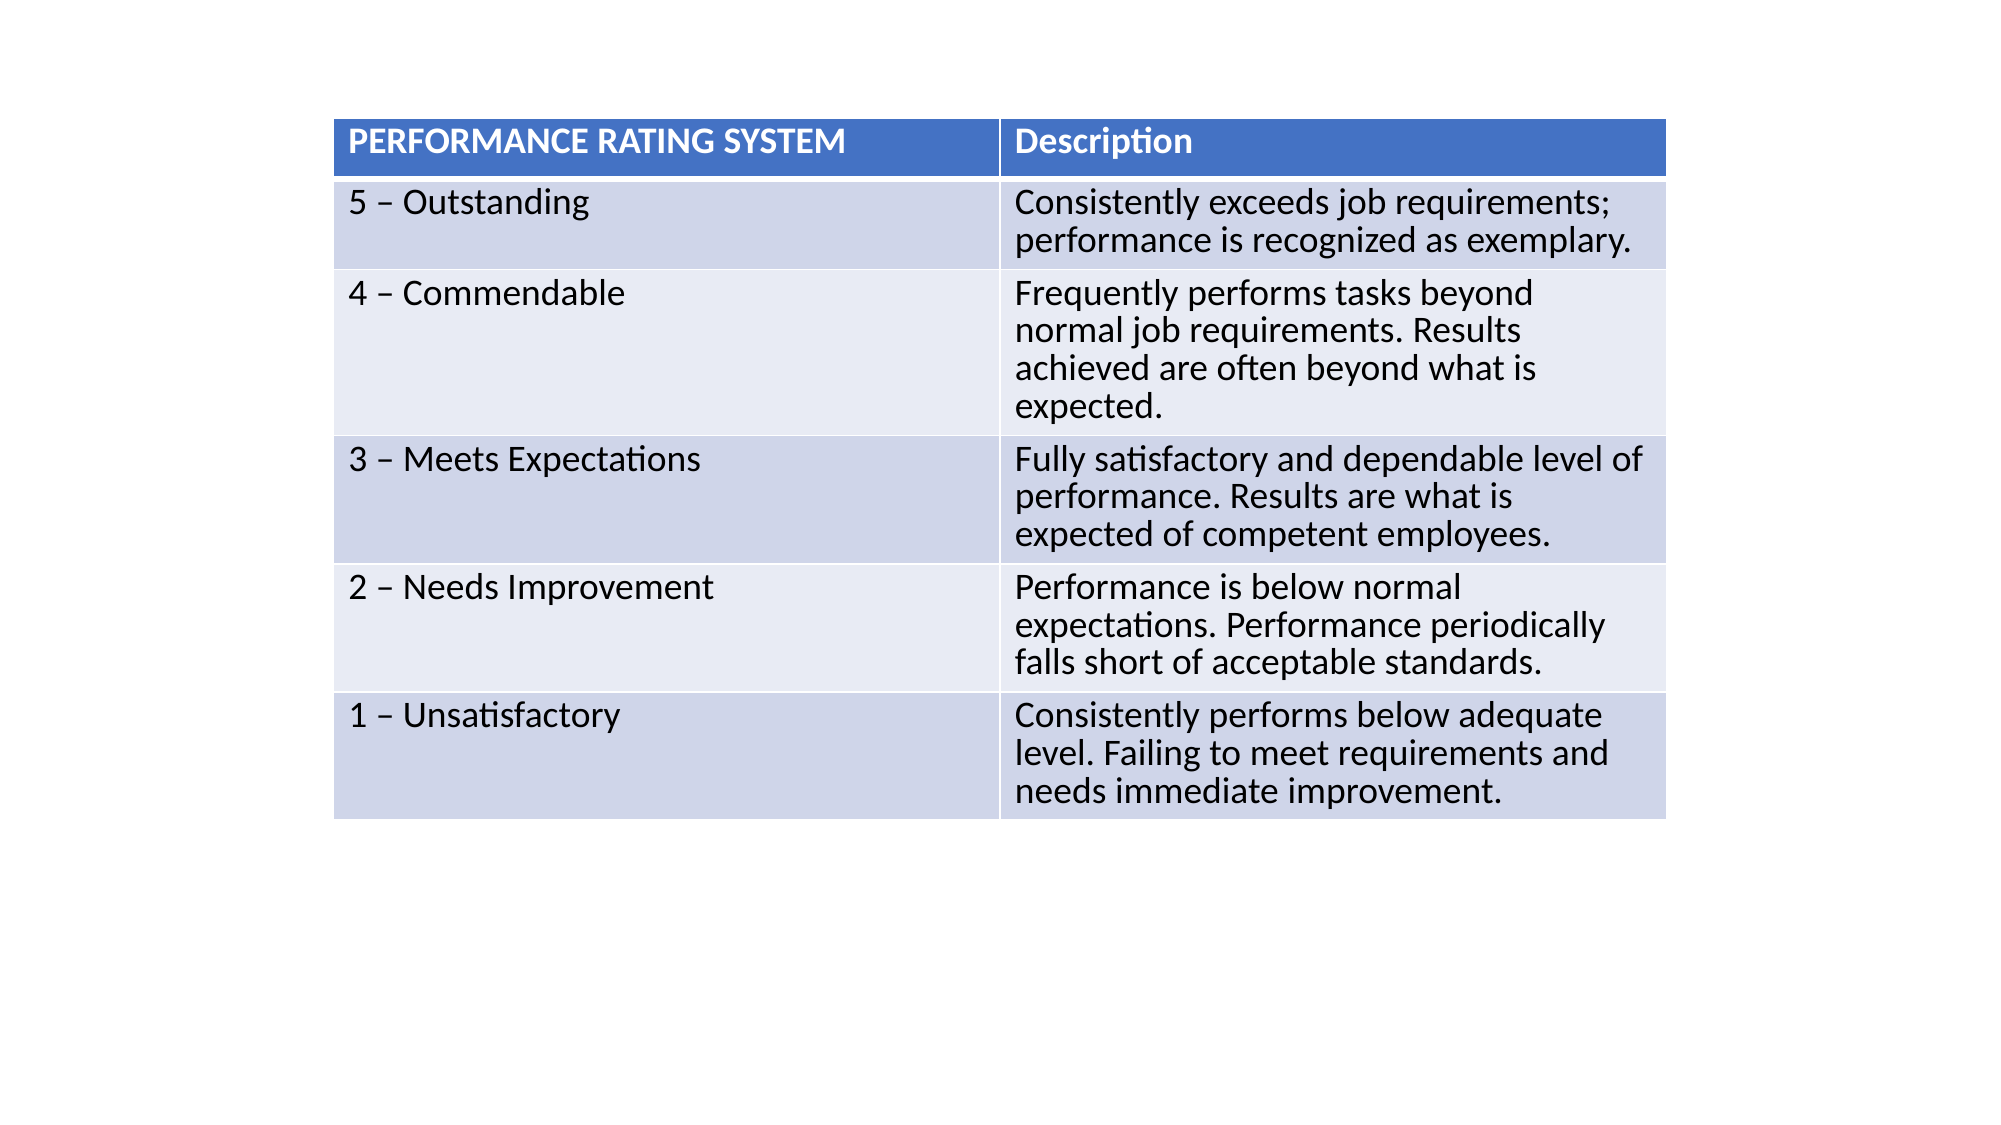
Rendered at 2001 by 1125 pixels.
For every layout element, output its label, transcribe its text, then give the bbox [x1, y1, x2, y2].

table_cell 4 – Commendable [334, 270, 999, 435]
table_cell Frequently performs tasks beyond normal job requirements. Results achieved are often beyond what is expected. [1001, 270, 1666, 435]
table_cell Fully satisfactory and dependable level of performance. Results are what is expected of competent employees. [1001, 436, 1666, 563]
table_cell Consistently exceeds job requirements; performance is recognized as exemplary. [1001, 182, 1666, 269]
table_cell 2 – Needs Improvement [334, 565, 999, 691]
table_cell 3 – Meets Expectations [334, 436, 999, 563]
table_cell 5 – Outstanding [334, 182, 999, 269]
table_cell Performance is below normal expectations. Performance periodically falls short of acceptable standards. [1001, 565, 1666, 691]
table_header Description [1001, 119, 1666, 176]
table_cell 1 – Unsatisfactory [334, 693, 999, 819]
table_header PERFORMANCE RATING SYSTEM [334, 119, 999, 176]
table_cell Consistently performs below adequate level. Failing to meet requirements and needs immediate improvement. [1001, 693, 1666, 819]
